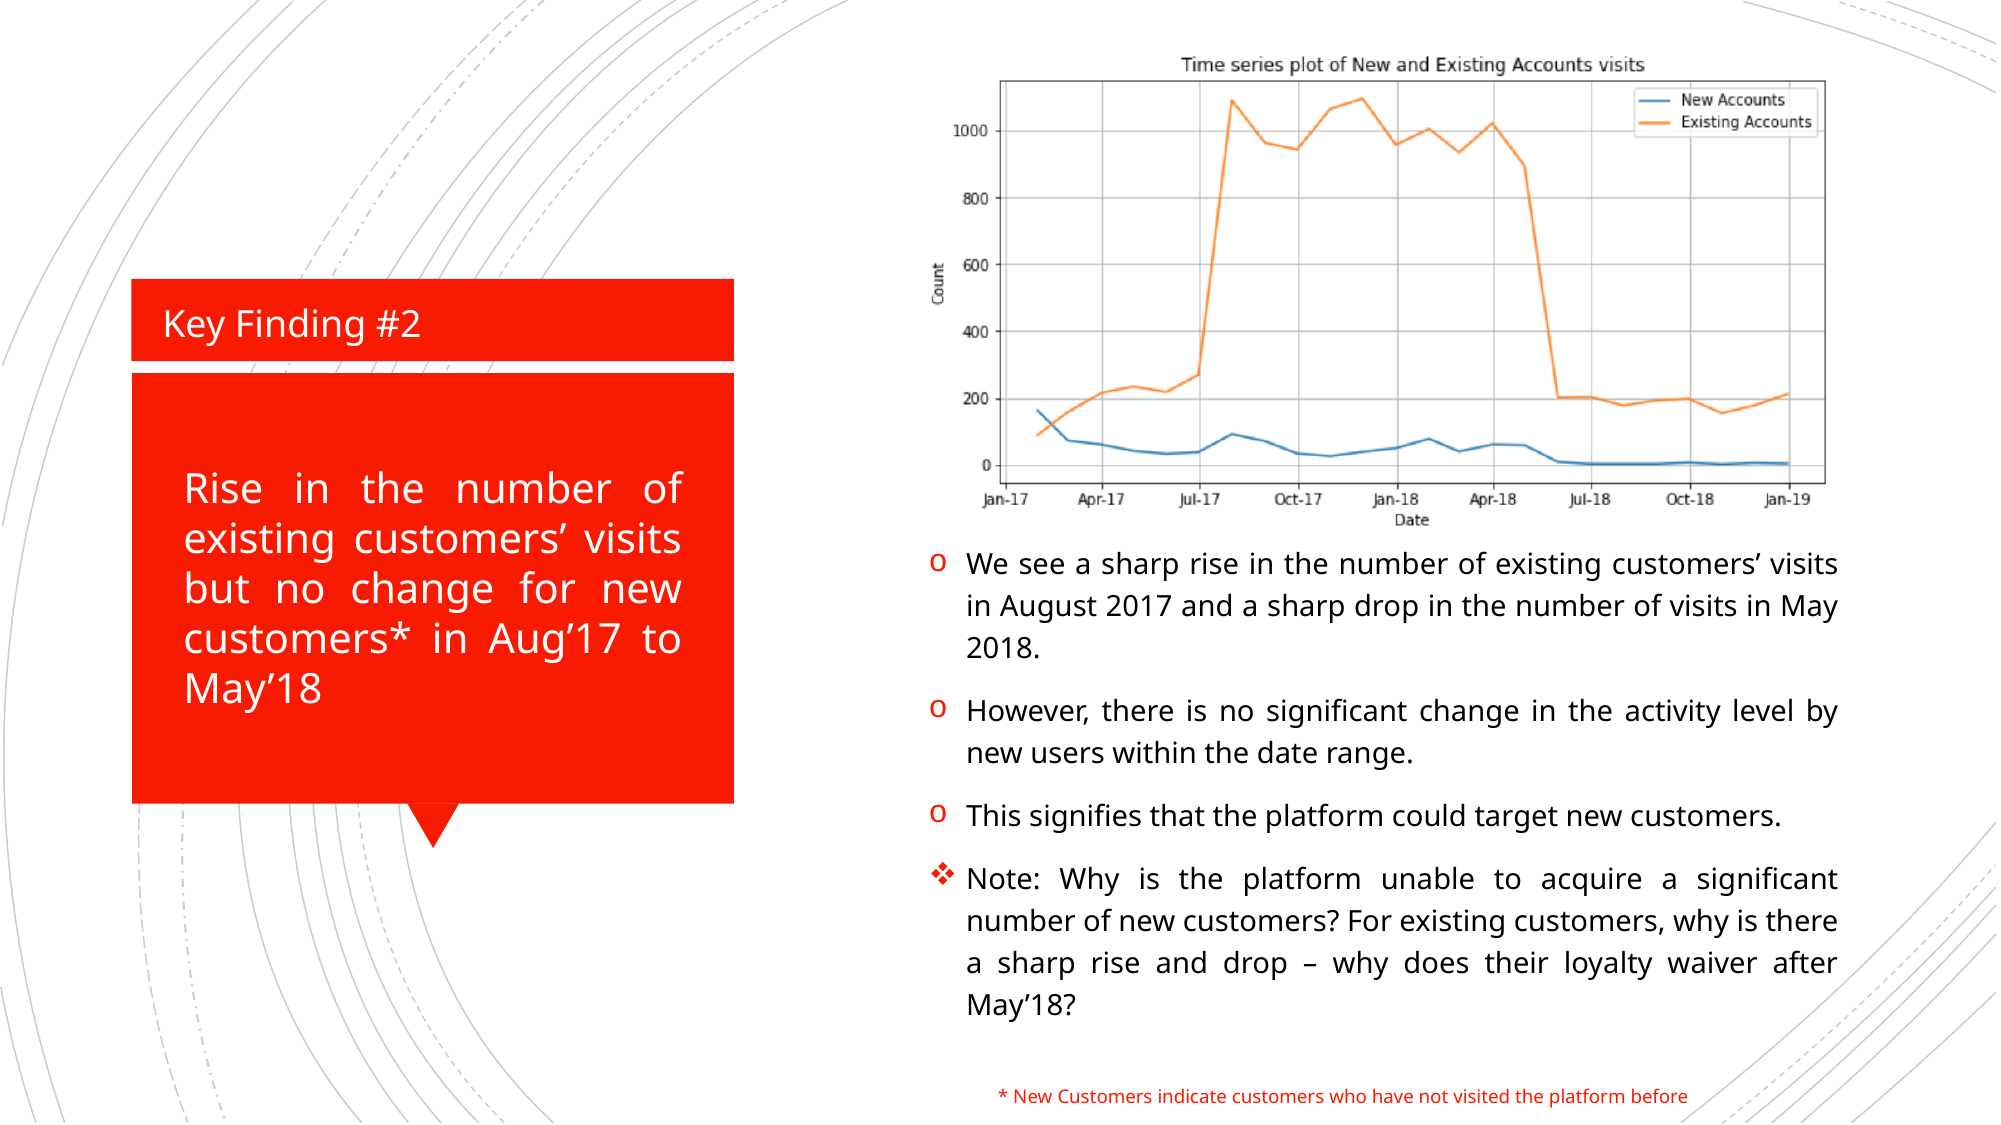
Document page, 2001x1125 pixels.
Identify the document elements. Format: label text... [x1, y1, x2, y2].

picture [913, 47, 1855, 539]
text_box * New Customers indicate customers who have not visited the platform before [983, 1077, 1785, 1115]
list We see a sharp rise in the number of existing customers’ visits in August 2017 and a sharp drop in the number of visits in May 2018. However, there is no significant change in the activity level by new users within the date range. This signifies that the platform could target new customers. Note: Why is the platform unable to acquire a significant number of new customers? For existing customers, why is there a sharp rise and drop – why does their loyalty waiver after May’18? [913, 539, 1855, 1057]
text_box Key Finding #2 [147, 293, 437, 353]
title Rise in the number of existing customers’ visits but no change for new customers* in Aug’17 to May’18 [145, 385, 720, 789]
